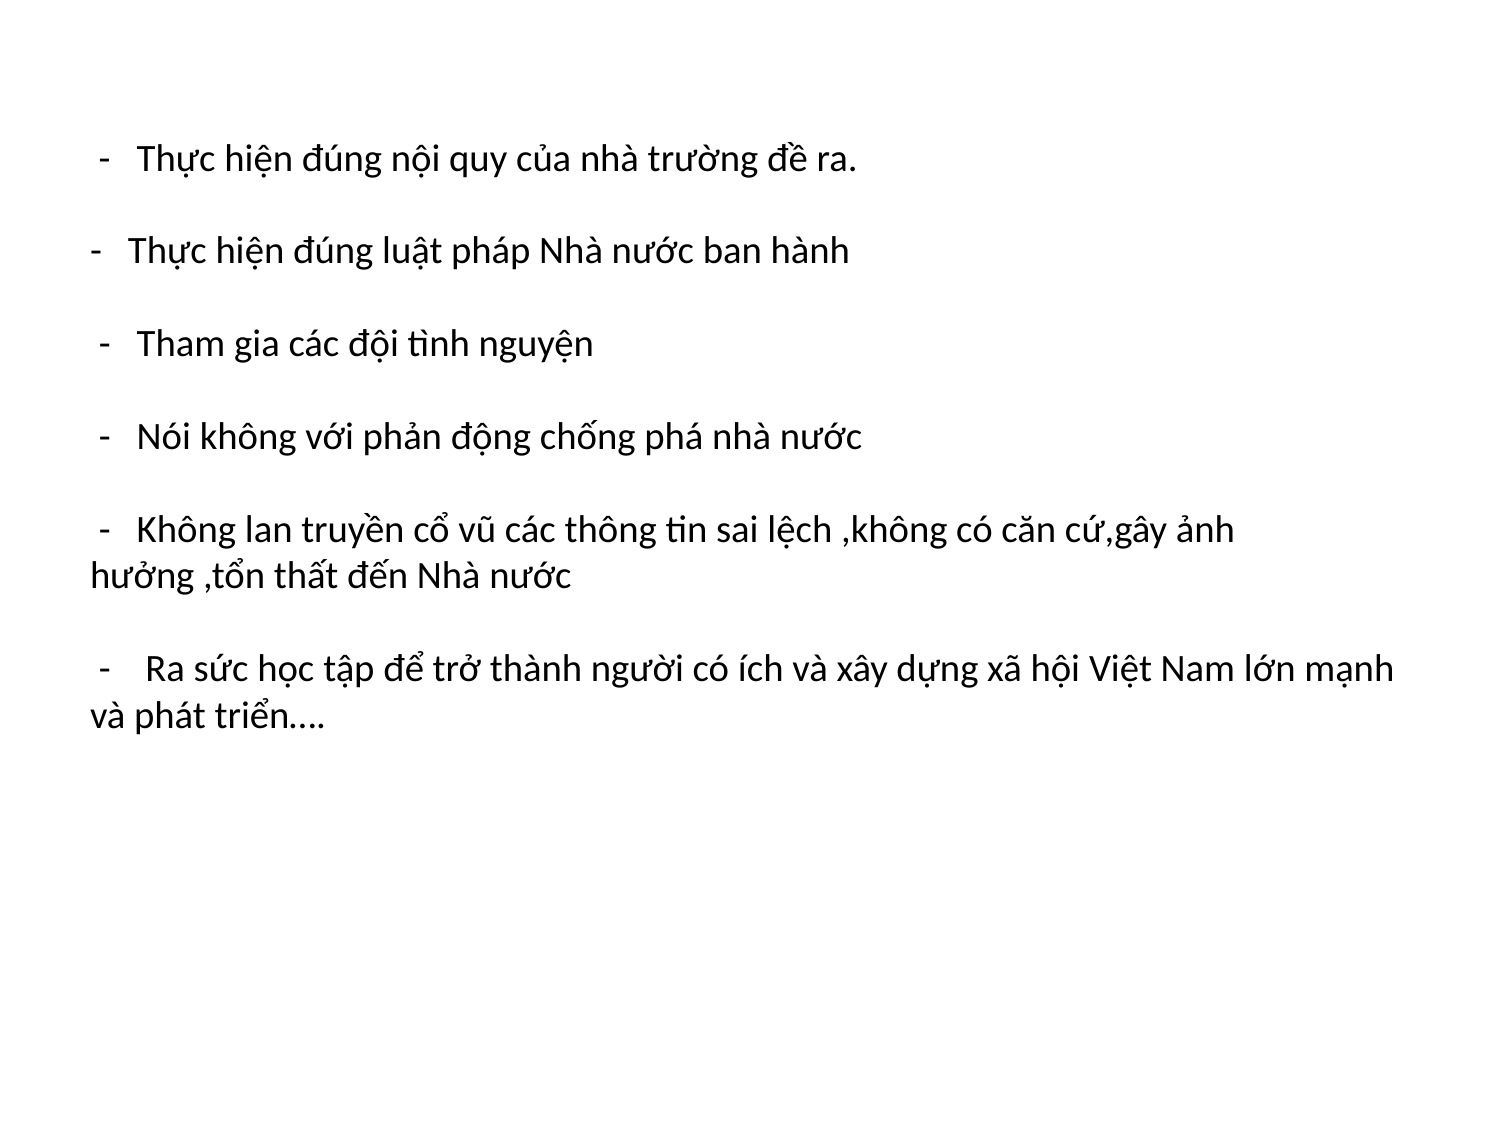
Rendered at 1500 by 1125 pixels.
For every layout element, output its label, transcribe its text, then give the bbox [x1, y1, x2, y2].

title - Thực hiện đúng nội quy của nhà trường đề ra. - Thực hiện đúng luật pháp Nhà nước ban hành - Tham gia các đội tình nguyện - Nói không với phản động chống phá nhà nước - Không lan truyền cổ vũ các thông tin sai lệch ,không có căn cứ,gây ảnh hưởng ,tổn thất đến Nhà nước - Ra sức học tập để trở thành người có ích và xây dựng xã hội Việt Nam lớn mạnh và phát triển…. [75, 125, 1425, 963]
